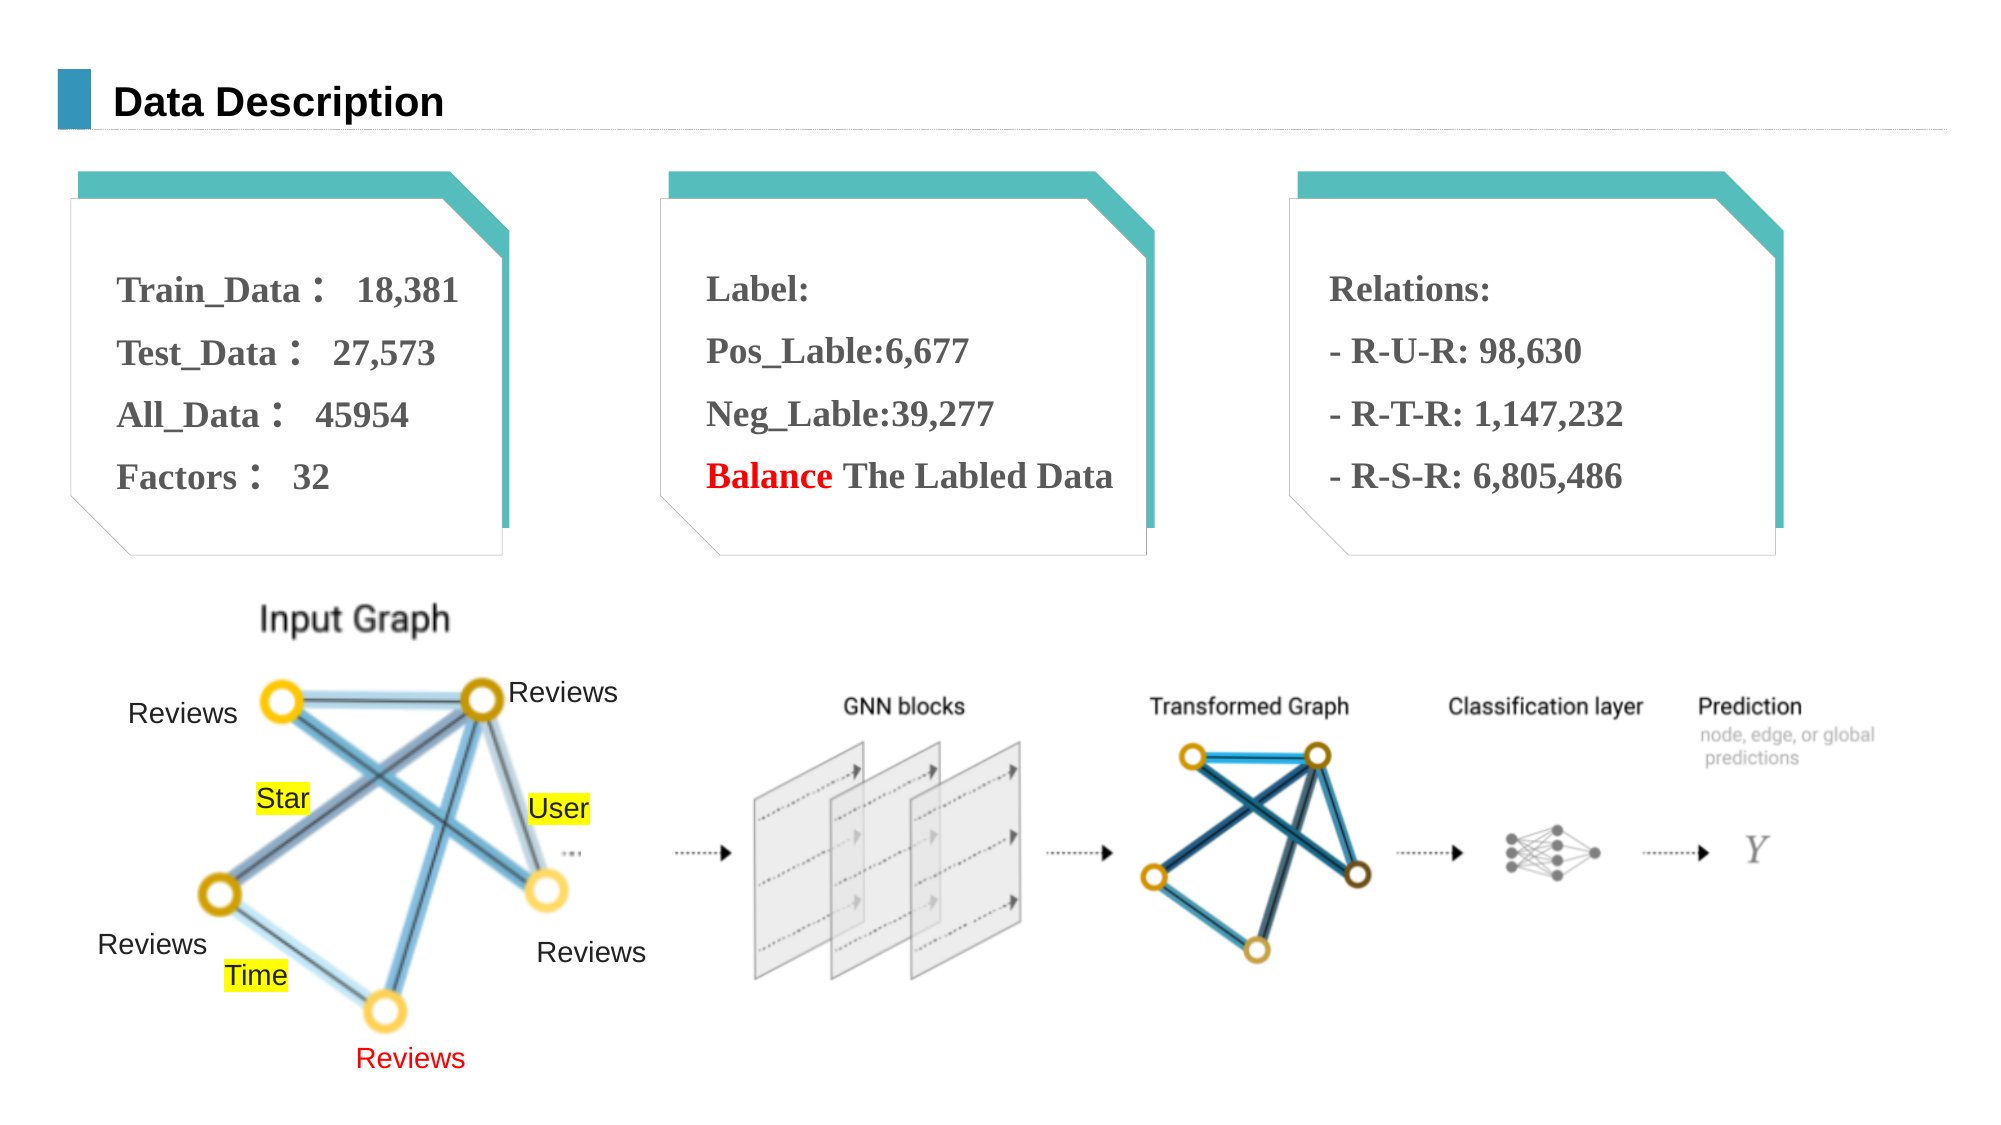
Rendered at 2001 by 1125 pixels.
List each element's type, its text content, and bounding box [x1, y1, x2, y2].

title Data Description [98, 71, 1823, 134]
text_box Reviews [581, 656, 645, 709]
text_box Reviews [581, 915, 672, 969]
picture [104, 527, 581, 1070]
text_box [70, 171, 510, 556]
text_box Label: Pos_Lable:6,677 Neg_Lable:39,277 Balance The Labled Data [1155, 214, 1164, 536]
text_box User [581, 772, 665, 825]
picture [672, 676, 1916, 997]
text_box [660, 171, 1155, 556]
text_box Reviews [354, 1070, 492, 1075]
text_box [1289, 171, 1784, 556]
text_box Reviews [96, 908, 104, 961]
